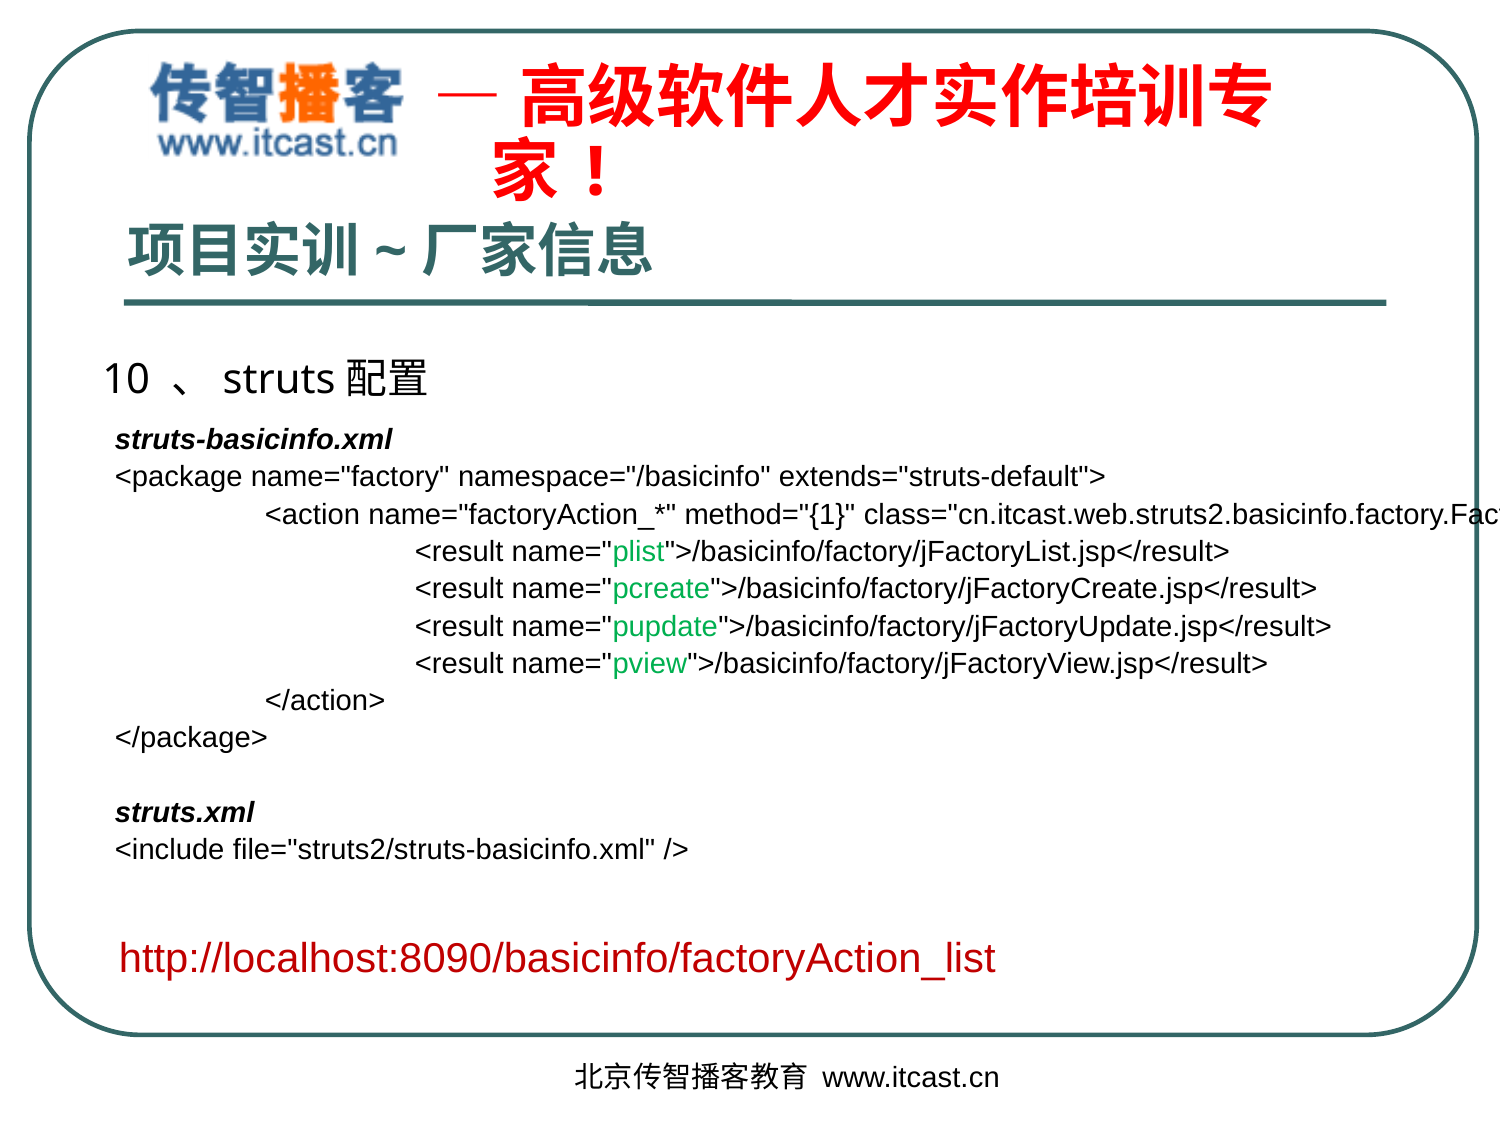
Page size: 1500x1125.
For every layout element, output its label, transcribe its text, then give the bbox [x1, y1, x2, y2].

text_box http://localhost:8090/basicinfo/factoryAction_list [104, 928, 1120, 989]
title 项目实训~厂家信息 [112, 54, 1375, 291]
text_box 10 、struts配置 [87, 349, 444, 410]
footer 北京传智播客教育 www.itcast.cn [549, 1050, 1025, 1125]
text_box struts-basicinfo.xml <package name="factory" namespace="/basicinfo" extends="struts-default"> <action name="factoryAction_*" method="{1}" class="cn.itcast.web.struts2.basicinfo.factory.FactoryAction"> <result name="plist">/basicinfo/factory/jFactoryList.jsp</result> <result name="pcreate">/basicinfo/factory/jFactoryCreate.jsp</result> <result name="pupdate">/basicinfo/factory/jFactoryUpdate.jsp</result> <result name="pview">/basicinfo/factory/jFactoryView.jsp</result> </action> </package> struts.xml <include file="struts2/struts-basicinfo.xml" /> [100, 417, 1500, 874]
